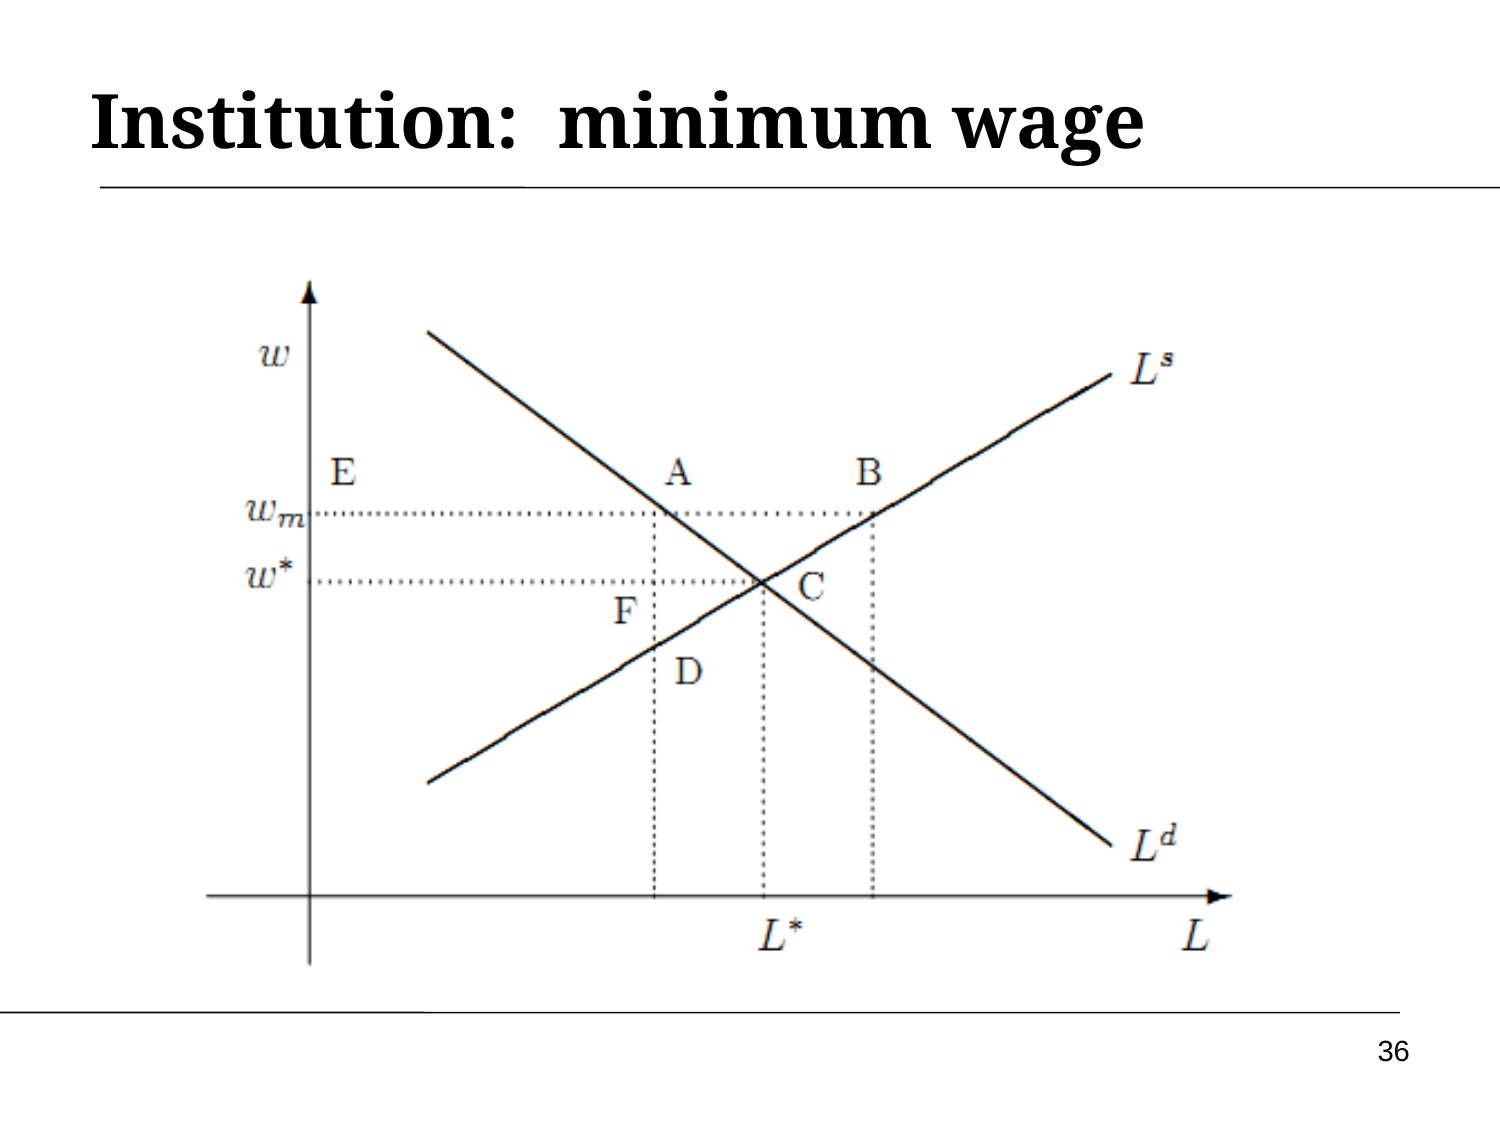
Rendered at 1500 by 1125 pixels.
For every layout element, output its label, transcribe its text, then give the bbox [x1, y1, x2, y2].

slide_number 36 [1074, 1024, 1426, 1103]
title Institution: minimum wage [74, 49, 1426, 188]
picture [162, 237, 1310, 1007]
